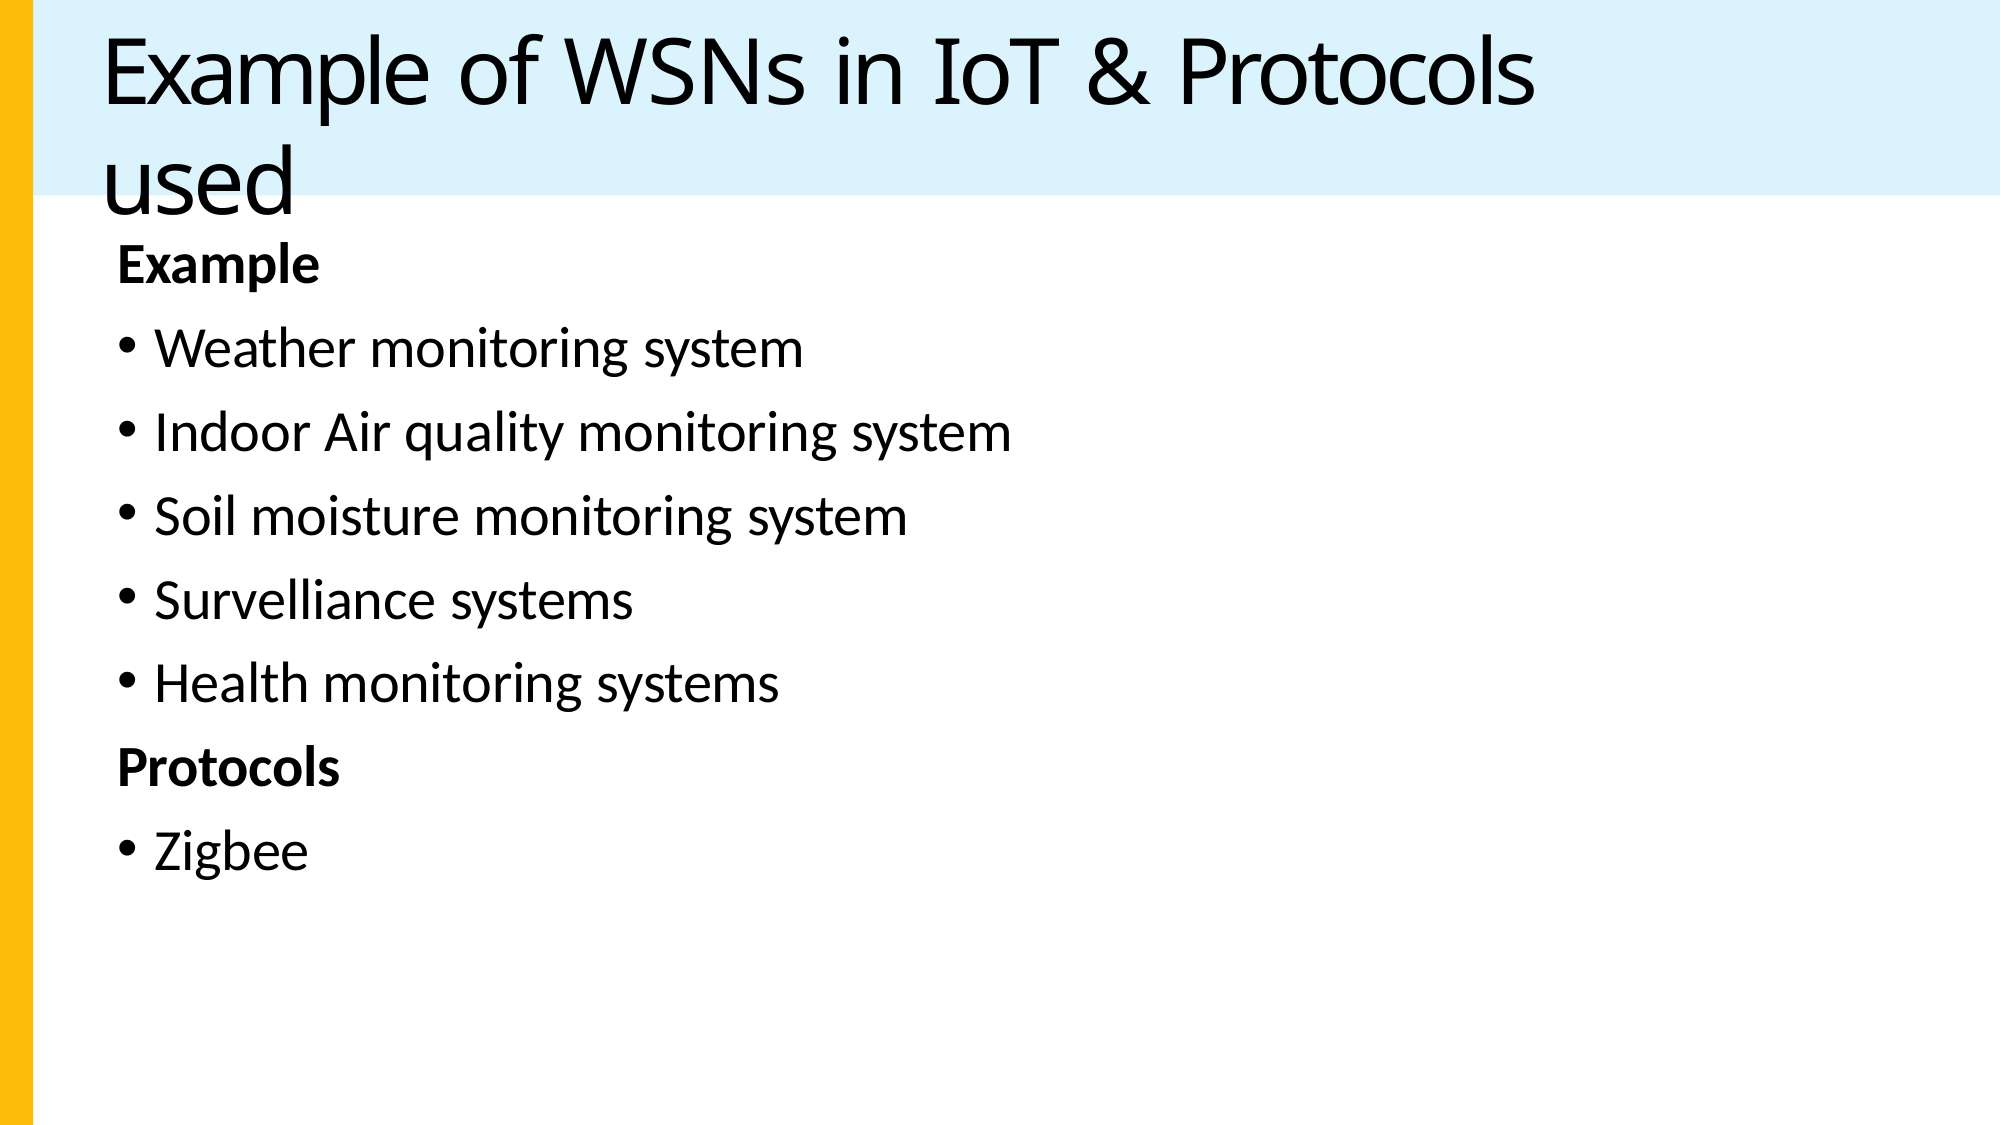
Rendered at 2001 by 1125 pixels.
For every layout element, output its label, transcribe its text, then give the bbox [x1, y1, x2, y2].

text_box [34, 0, 2000, 196]
text_box [0, 0, 34, 1125]
text_box Example Weather monitoring system Indoor Air quality monitoring system Soil moisture monitoring system Survelliance systems Health monitoring systems Protocols Zigbee [115, 209, 1024, 883]
title Example of WSNs in IoT & Protocols used [98, 10, 1583, 233]
